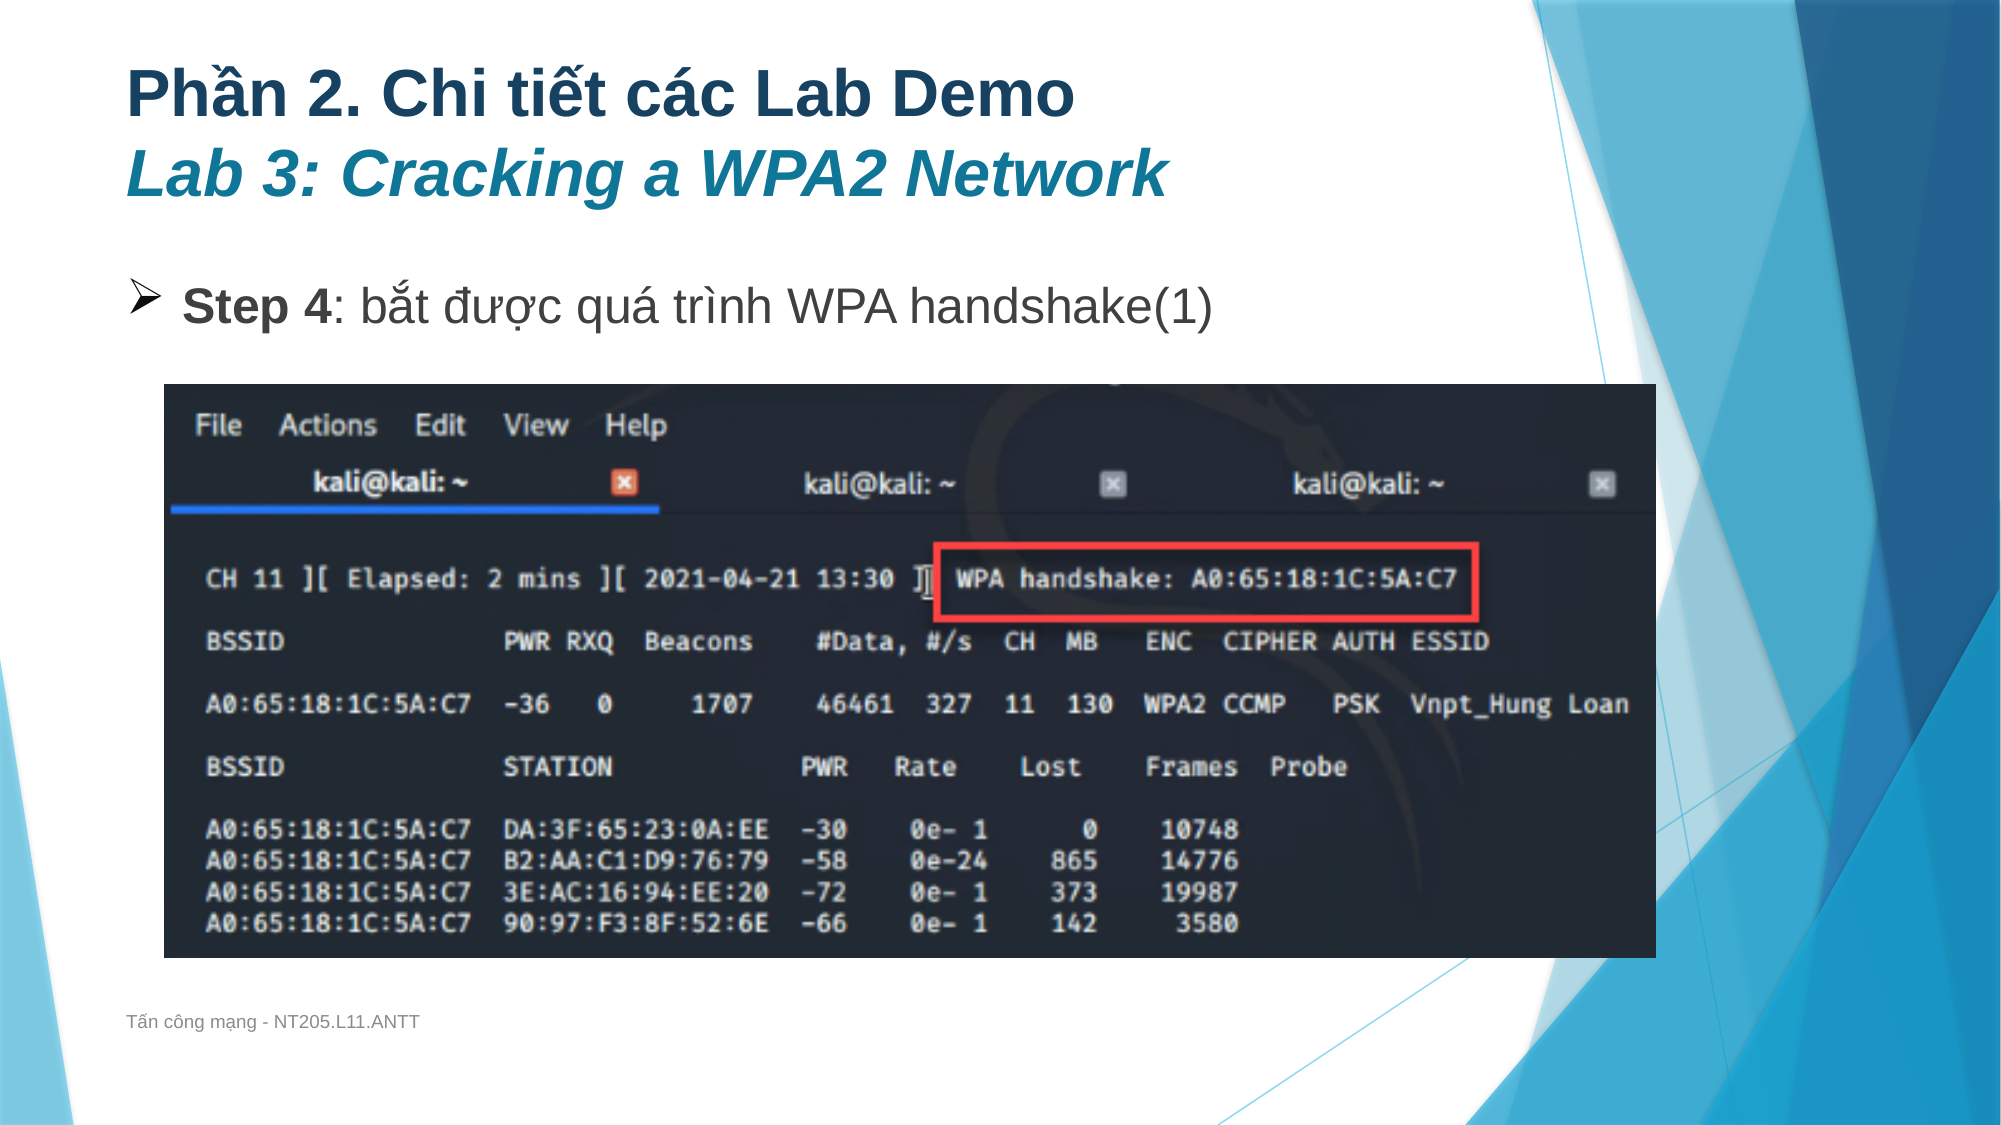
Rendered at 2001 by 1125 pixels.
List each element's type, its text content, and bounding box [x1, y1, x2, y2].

footer Tấn công mạng - NT205.L11.ANTT [111, 991, 1145, 1051]
title Phần 2. Chi tiết các Lab Demo Lab 3: Cracking a WPA2 Network [111, 42, 1791, 233]
picture [163, 383, 1656, 959]
list Step 4: bắt được quá trình WPA handshake(1) [111, 265, 1791, 1076]
